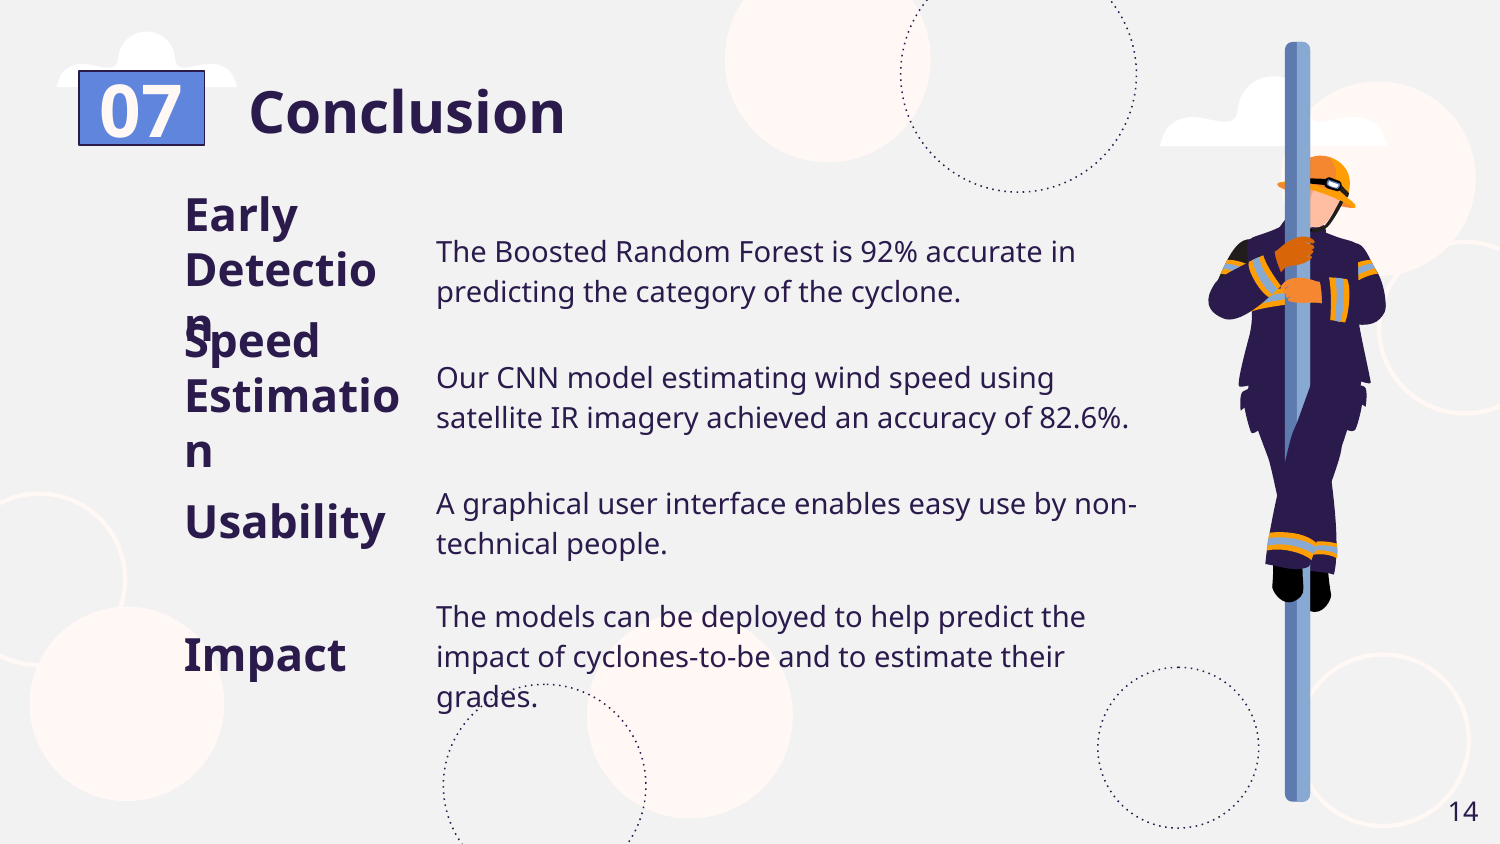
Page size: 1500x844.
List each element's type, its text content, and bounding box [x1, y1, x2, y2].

text_box The models can be deployed to help predict the impact of cyclones-to-be and to estimate their grades. [421, 609, 1154, 697]
slide_number ‹#› [1403, 779, 1494, 844]
text_box The Boosted Random Forest is 92% accurate in predicting the category of the cyclone. [421, 225, 1154, 312]
title 07 [78, 70, 205, 146]
text_box Early Detection [168, 231, 421, 306]
text_box Impact [168, 615, 421, 690]
text_box Our CNN model estimating wind speed using satellite IR imagery achieved an accuracy of 82.6%. [421, 351, 1154, 438]
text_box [1197, 41, 1398, 802]
text_box Speed Estimation [168, 357, 421, 432]
text_box [261, 71, 315, 116]
text_box Usability [168, 482, 421, 557]
text_box A graphical user interface enables easy use by non-technical people. [421, 476, 1154, 564]
title Conclusion [233, 55, 1192, 150]
